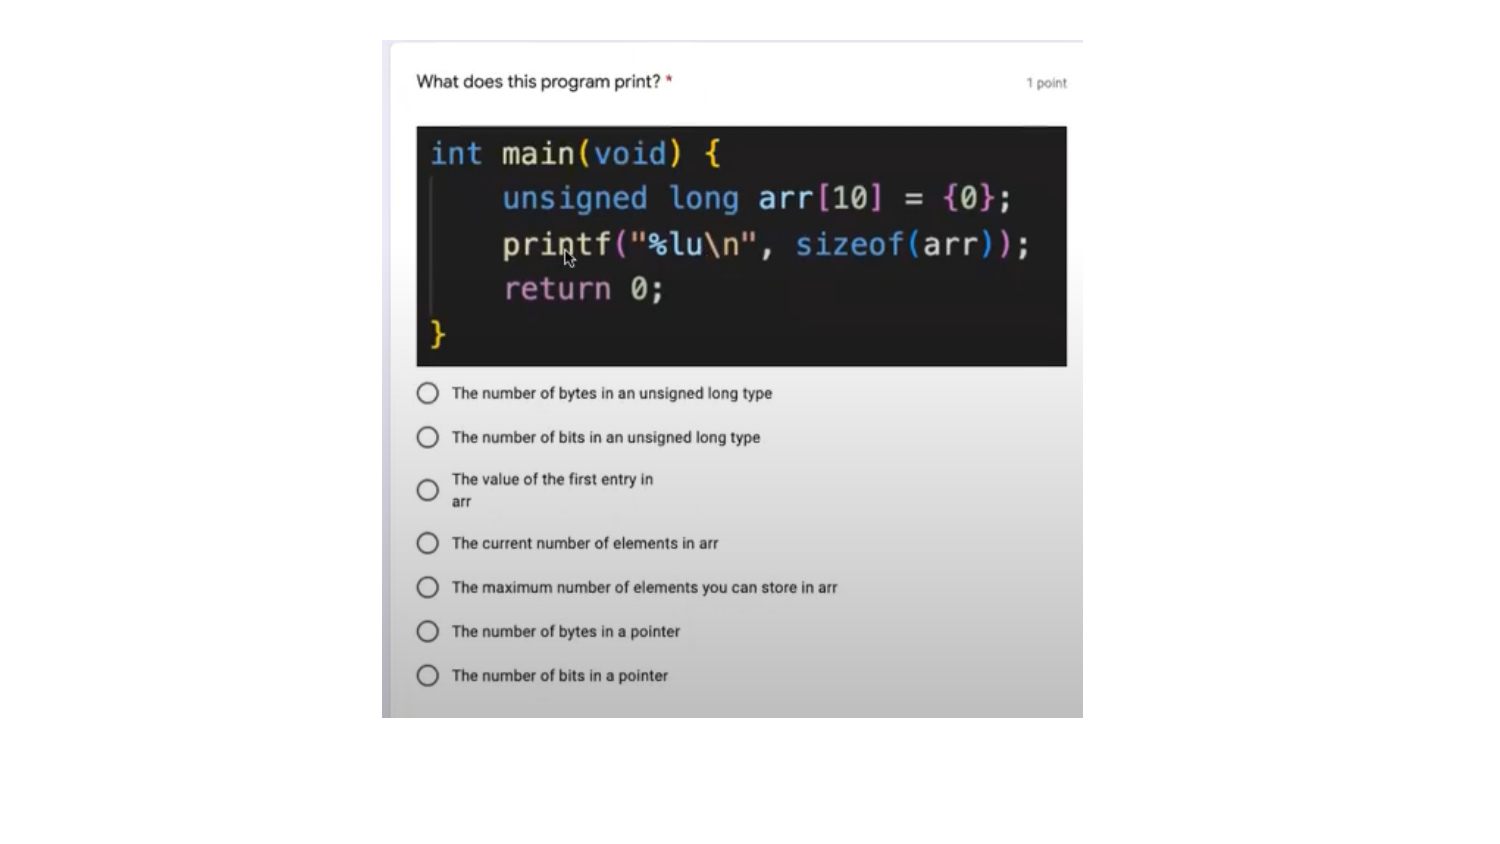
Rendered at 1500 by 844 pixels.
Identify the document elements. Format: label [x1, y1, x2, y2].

picture [382, 40, 1083, 718]
